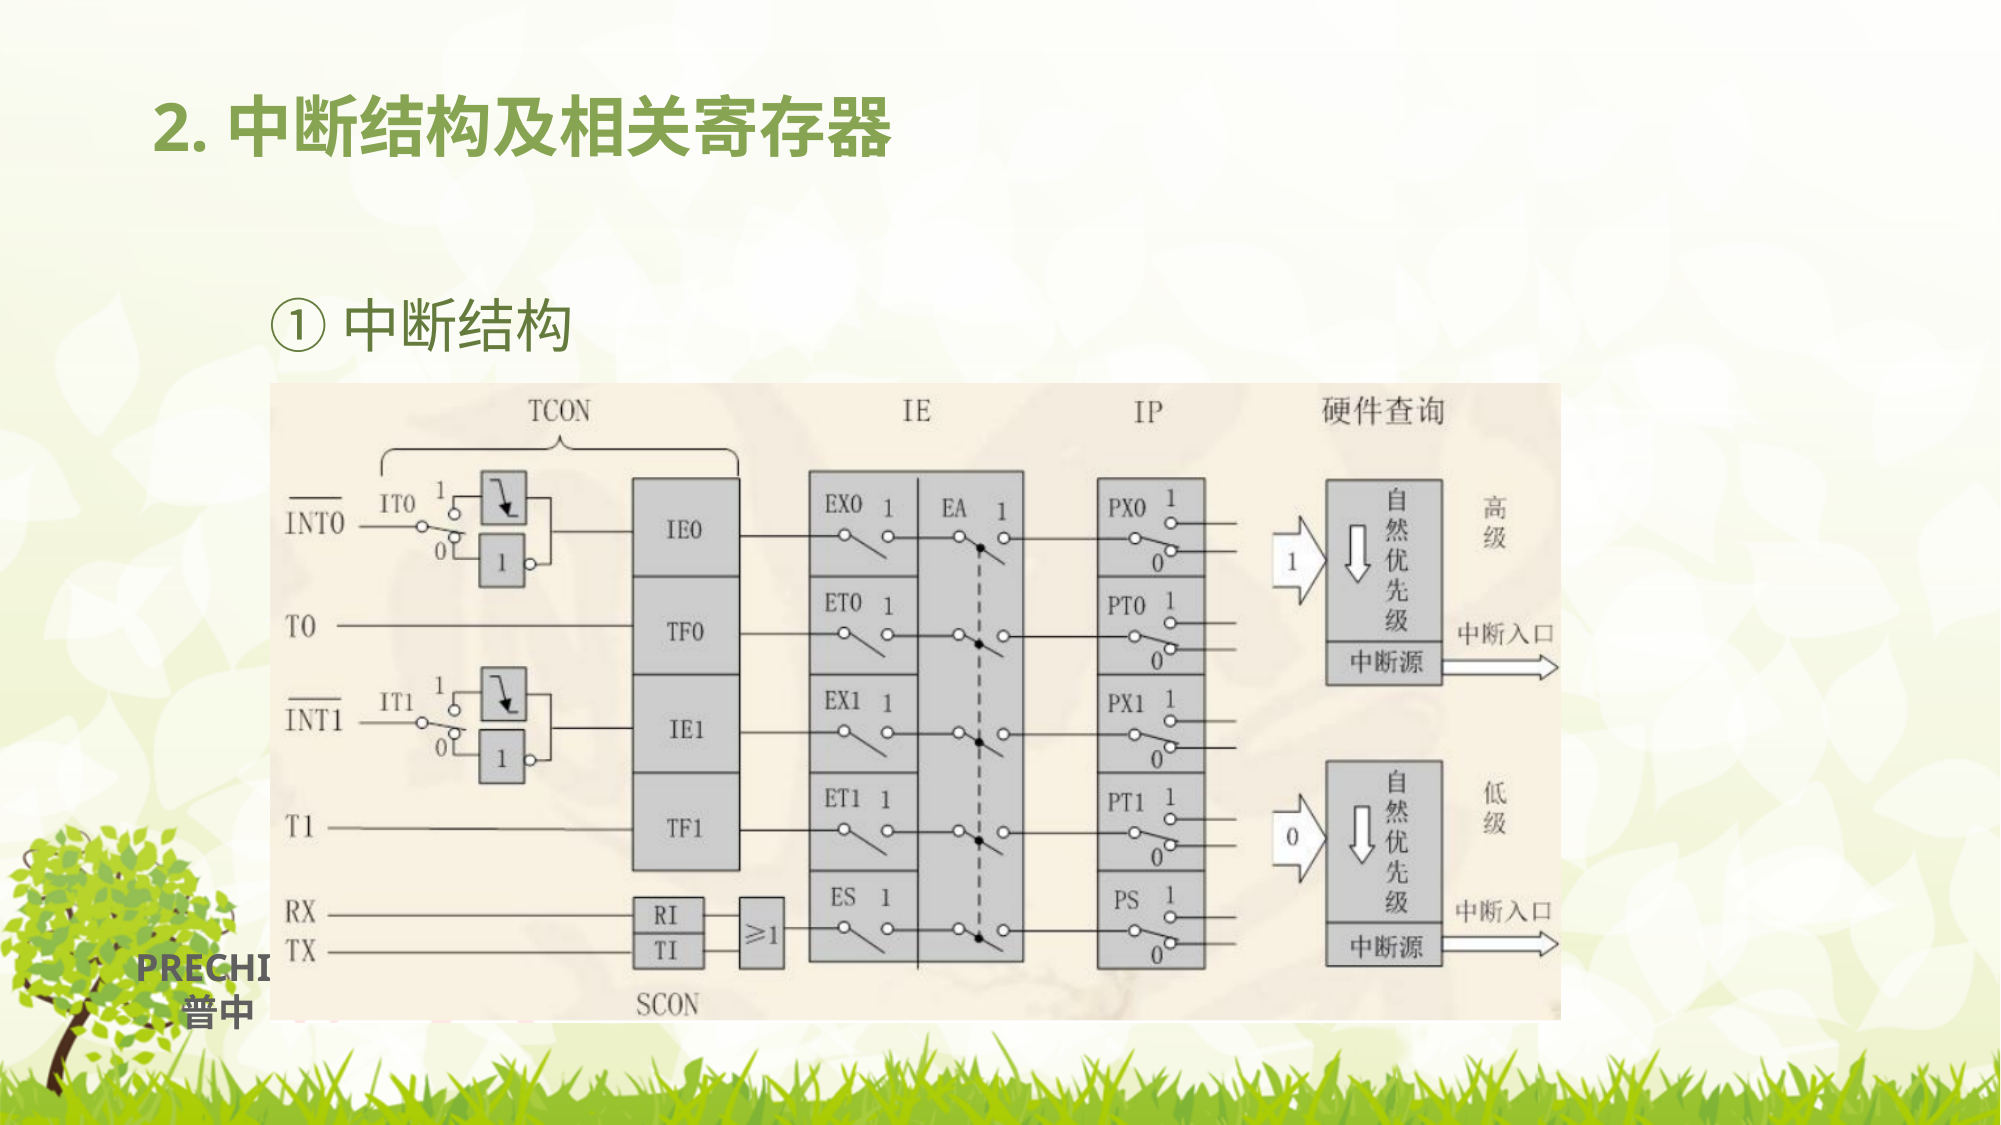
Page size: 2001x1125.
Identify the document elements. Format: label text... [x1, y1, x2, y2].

title 2.中断结构及相关寄存器 [137, 59, 1863, 200]
picture [0, 0, 2001, 1125]
list ①中断结构 [137, 246, 1863, 1041]
